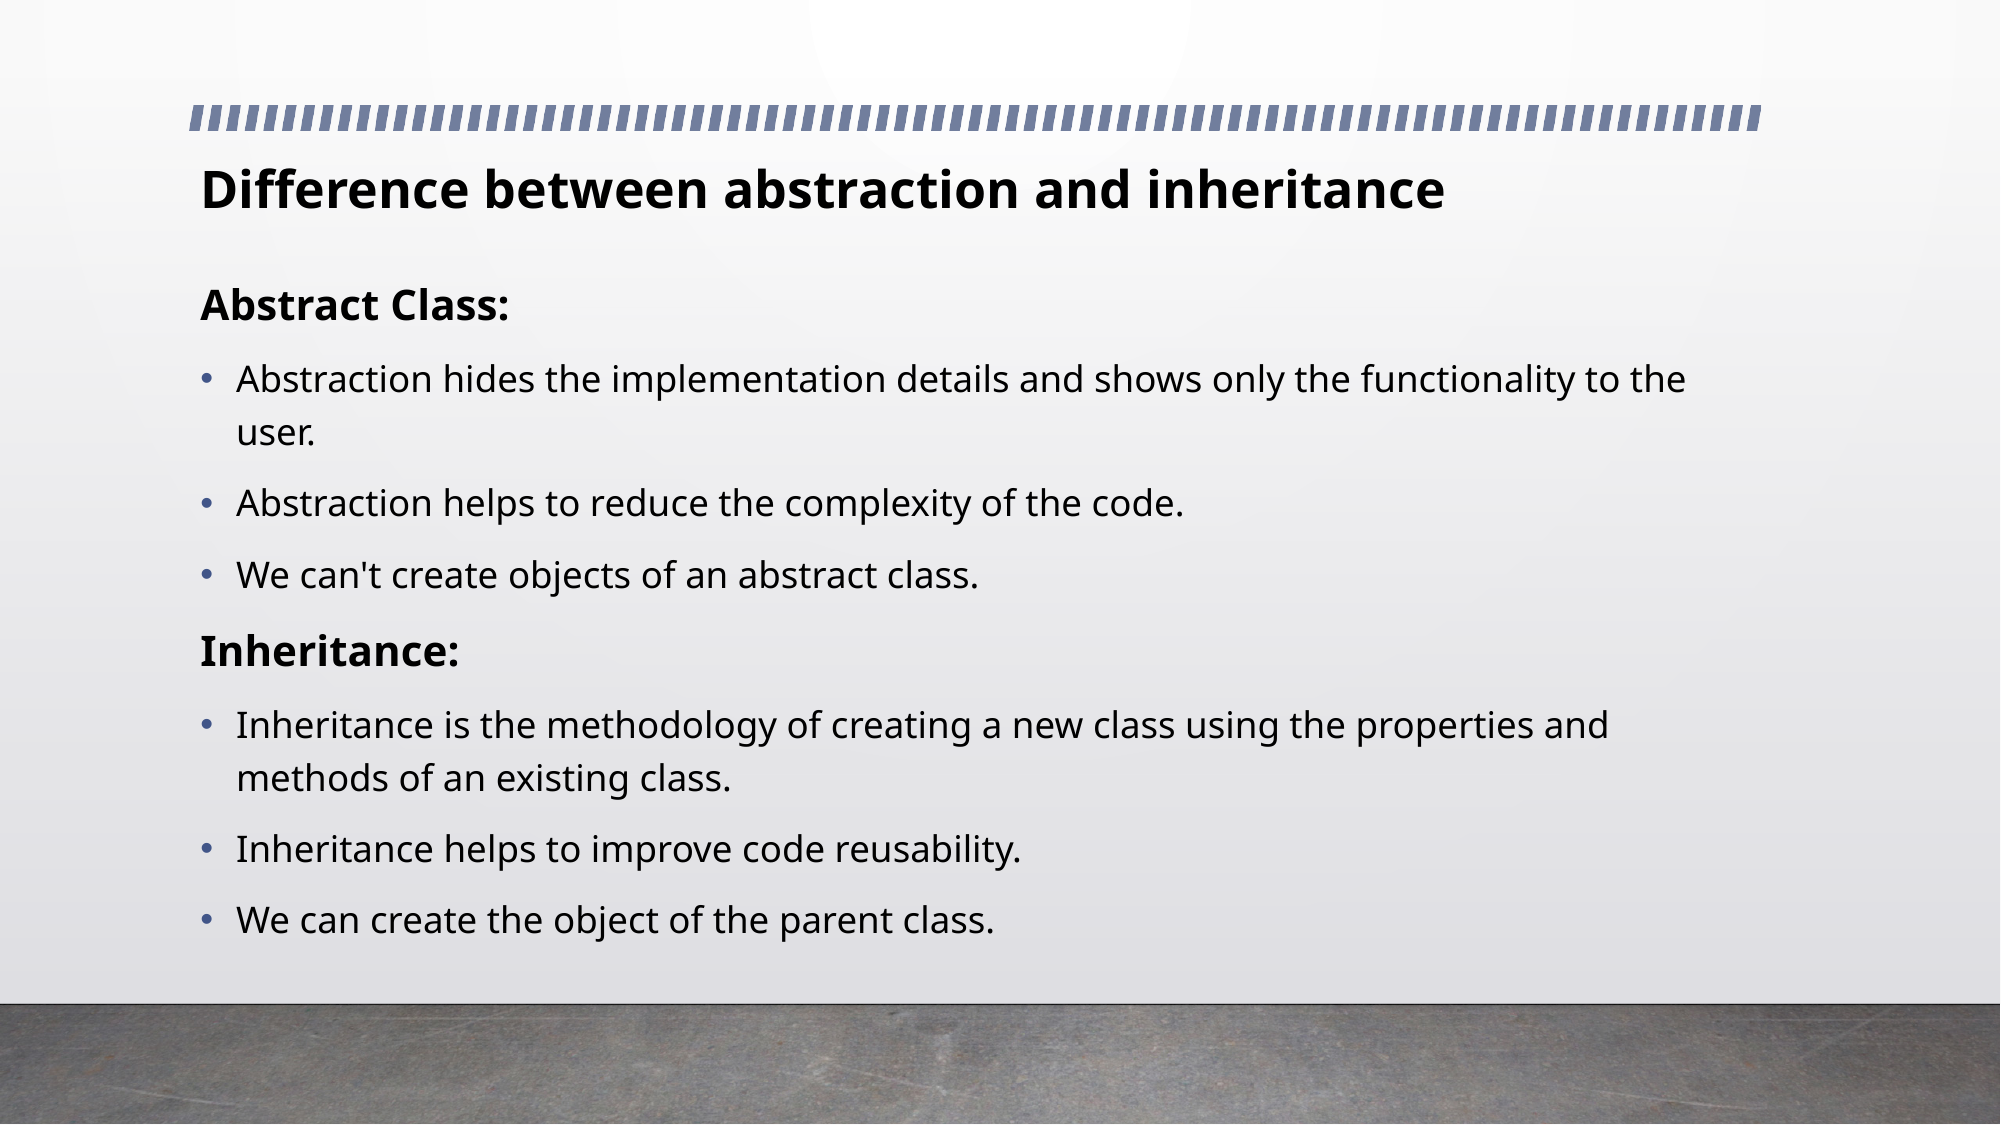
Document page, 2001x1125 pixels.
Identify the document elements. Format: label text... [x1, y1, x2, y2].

list Abstract Class: Abstraction hides the implementation details and shows only the functionality to the user. Abstraction helps to reduce the complexity of the code. We can't create objects of an abstract class. Inheritance: Inheritance is the methodology of creating a new class using the properties and methods of an existing class. Inheritance helps to improve code reusability. We can create the object of the parent class. [185, 260, 1761, 1006]
picture [0, 1004, 2000, 1124]
title Difference between abstraction and inheritance [185, 156, 1761, 229]
